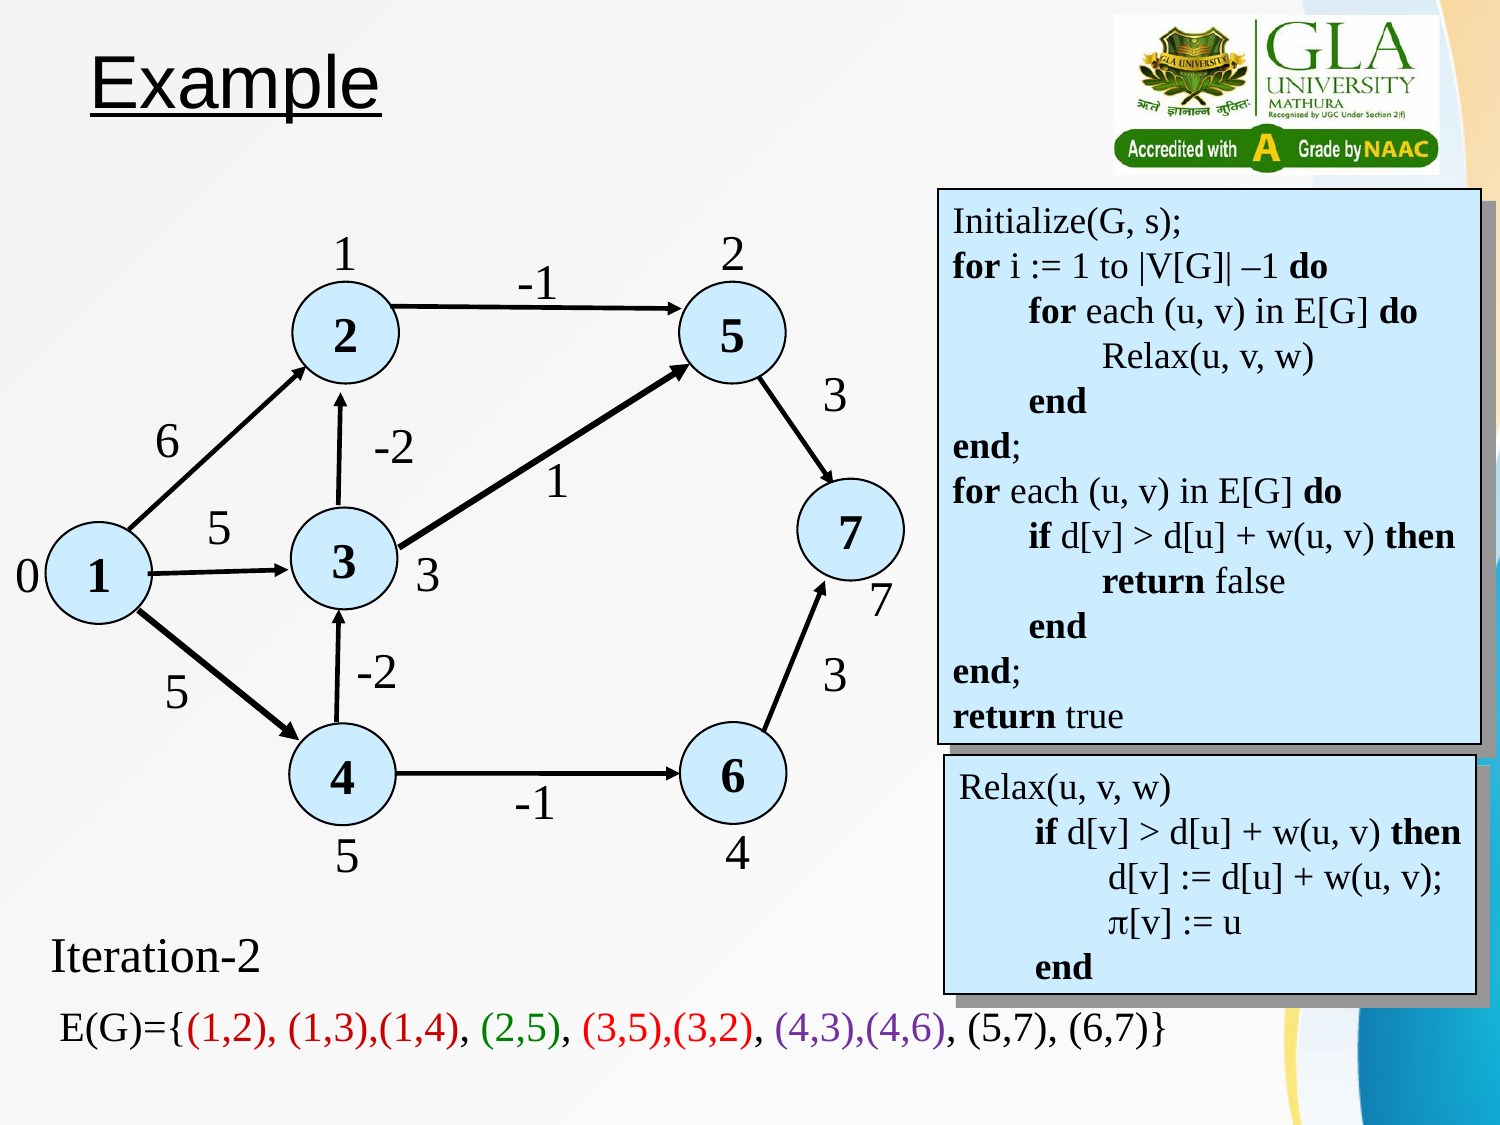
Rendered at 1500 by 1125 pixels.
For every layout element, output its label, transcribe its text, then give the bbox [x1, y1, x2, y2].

text_box [574, 302, 682, 315]
text_box -2 [341, 631, 413, 707]
text_box -1 [499, 762, 572, 838]
title Example [74, 30, 1112, 127]
text_box [758, 376, 833, 483]
text_box 3 [807, 633, 863, 709]
text_box 5 [319, 814, 375, 890]
text_box 4 [289, 723, 396, 820]
text_box -2 [358, 405, 431, 481]
text_box Iteration-2 [35, 915, 312, 991]
text_box Initialize(G, s); for i := 1 to |V[G]| –1 do for each (u, v) in E[G] do Relax(u, v, w) end end; for each (u, v) in E[G] do if d[v] > d[u] + w(u, v) then return false end end; return true [938, 188, 1482, 744]
text_box 0 [0, 535, 56, 611]
text_box 5 [149, 651, 205, 727]
text_box [763, 580, 827, 733]
text_box [195, 366, 307, 469]
text_box Relax(u, v, w) if d[v] > d[u] + w(u, v) then d[v] := d[u] + w(u, v); [v] := u end [944, 754, 1477, 995]
text_box 4 [710, 812, 766, 888]
text_box 7 [853, 558, 909, 634]
text_box [332, 609, 345, 723]
text_box 1 [529, 439, 585, 515]
text_box 7 [797, 478, 904, 581]
text_box 5 [679, 288, 786, 384]
text_box 3 [807, 354, 863, 430]
text_box 3 [400, 534, 456, 609]
text_box 1 [56, 522, 153, 624]
text_box 3 [290, 507, 398, 610]
text_box 6 [679, 722, 787, 819]
text_box -1 [502, 242, 574, 317]
picture [0, 0, 1500, 1125]
text_box 5 [191, 486, 247, 562]
text_box 2 [705, 213, 761, 289]
text_box [334, 392, 347, 506]
text_box [572, 767, 681, 780]
text_box [147, 563, 289, 577]
text_box 2 [292, 288, 399, 384]
text_box 1 [317, 213, 373, 289]
text_box 6 [140, 400, 195, 476]
text_box [570, 363, 690, 439]
text_box E(G)={(1,2), (1,3),(1,4), (2,5), (3,5),(3,2), (4,3),(4,6), (5,7), (6,7)} [44, 992, 1241, 1058]
text_box [205, 663, 300, 741]
